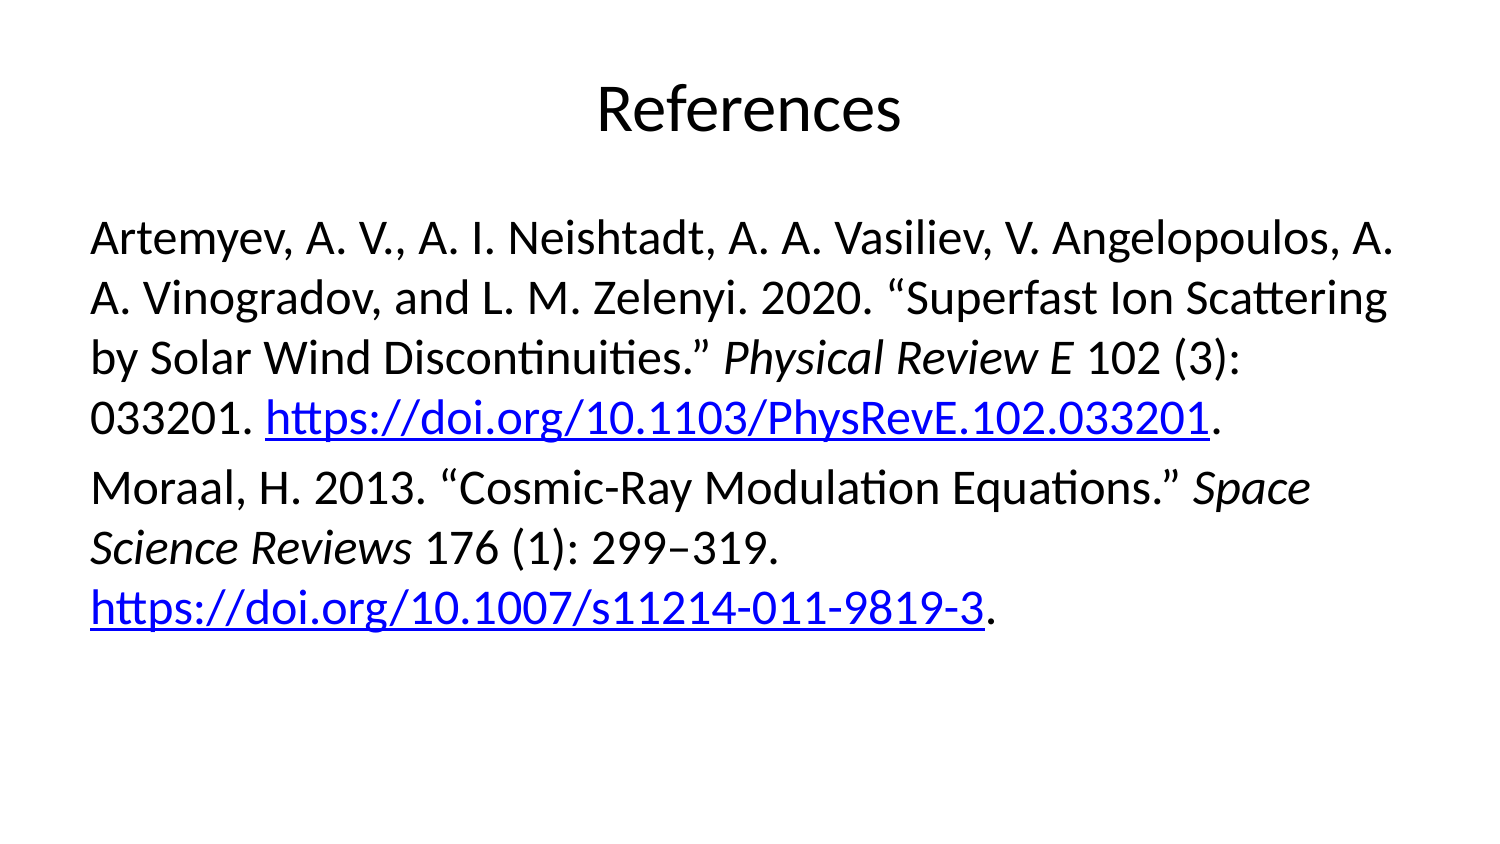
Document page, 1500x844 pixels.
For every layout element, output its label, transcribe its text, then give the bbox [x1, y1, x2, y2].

list Artemyev, A. V., A. I. Neishtadt, A. A. Vasiliev, V. Angelopoulos, A. A. Vinogradov, and L. M. Zelenyi. 2020. “Superfast Ion Scattering by Solar Wind Discontinuities.” Physical Review E 102 (3): 033201. https://doi.org/10.1103/PhysRevE.102.033201. Moraal, H. 2013. “Cosmic-Ray Modulation Equations.” Space Science Reviews 176 (1): 299–319. https://doi.org/10.1007/s11214-011-9819-3. [75, 196, 1425, 754]
title References [75, 33, 1425, 175]
